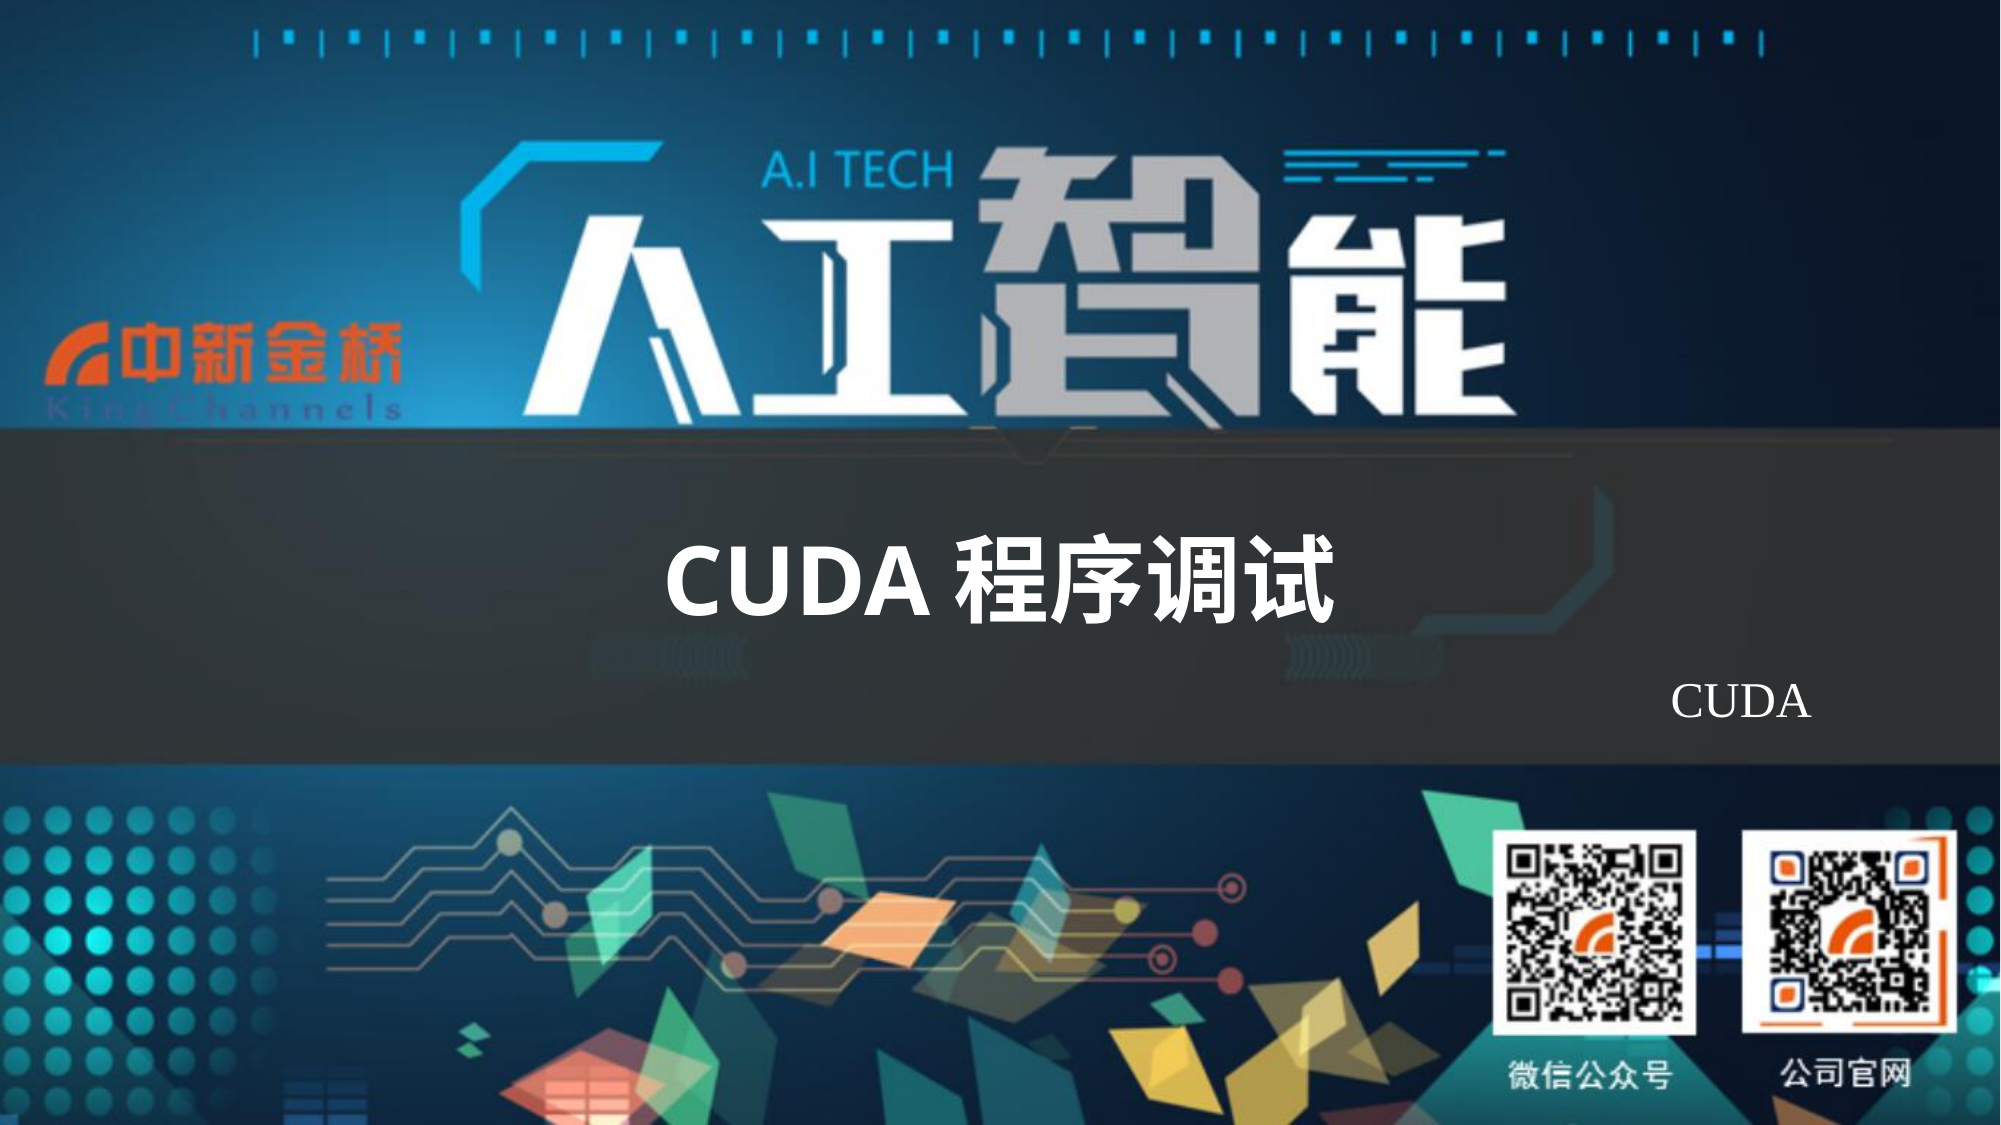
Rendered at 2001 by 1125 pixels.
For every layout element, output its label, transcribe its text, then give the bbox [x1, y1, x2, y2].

text_box CUDA [1518, 650, 1964, 746]
picture [0, 0, 2001, 1125]
text_box CUDA程序调试 [133, 536, 1865, 632]
